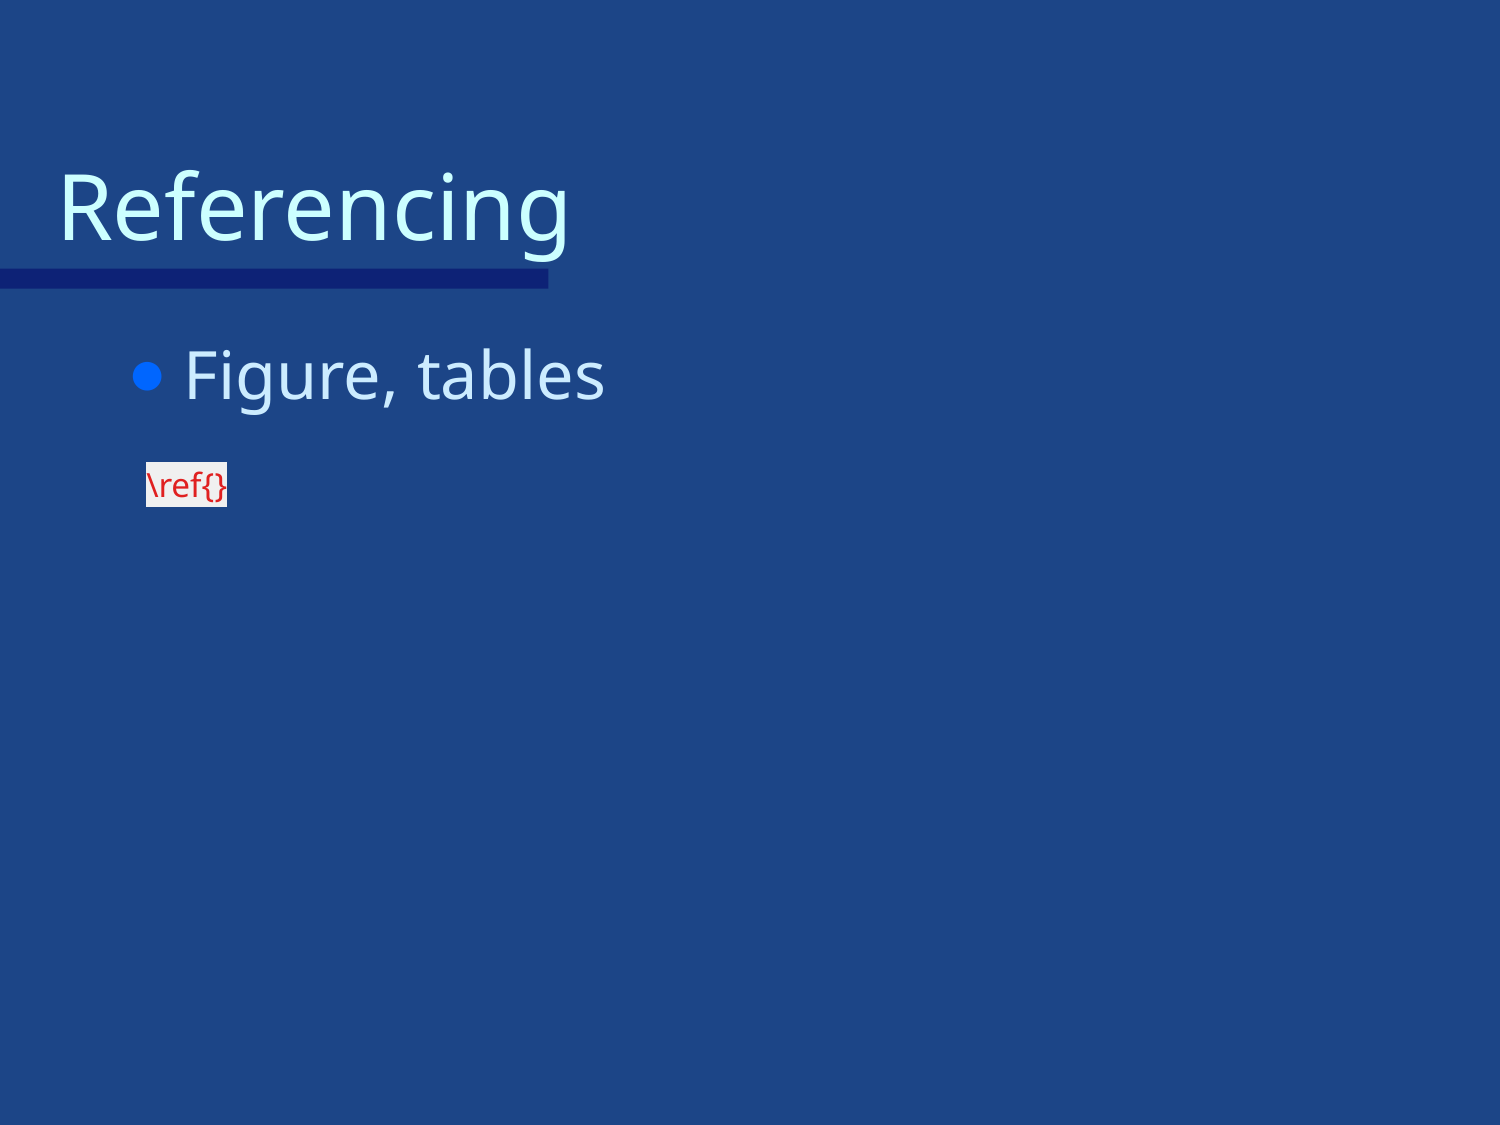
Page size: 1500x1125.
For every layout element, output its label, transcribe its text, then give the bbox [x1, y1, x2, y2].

list Figure, tables \ref{} [112, 324, 1388, 1000]
title Referencing [41, 78, 1317, 266]
